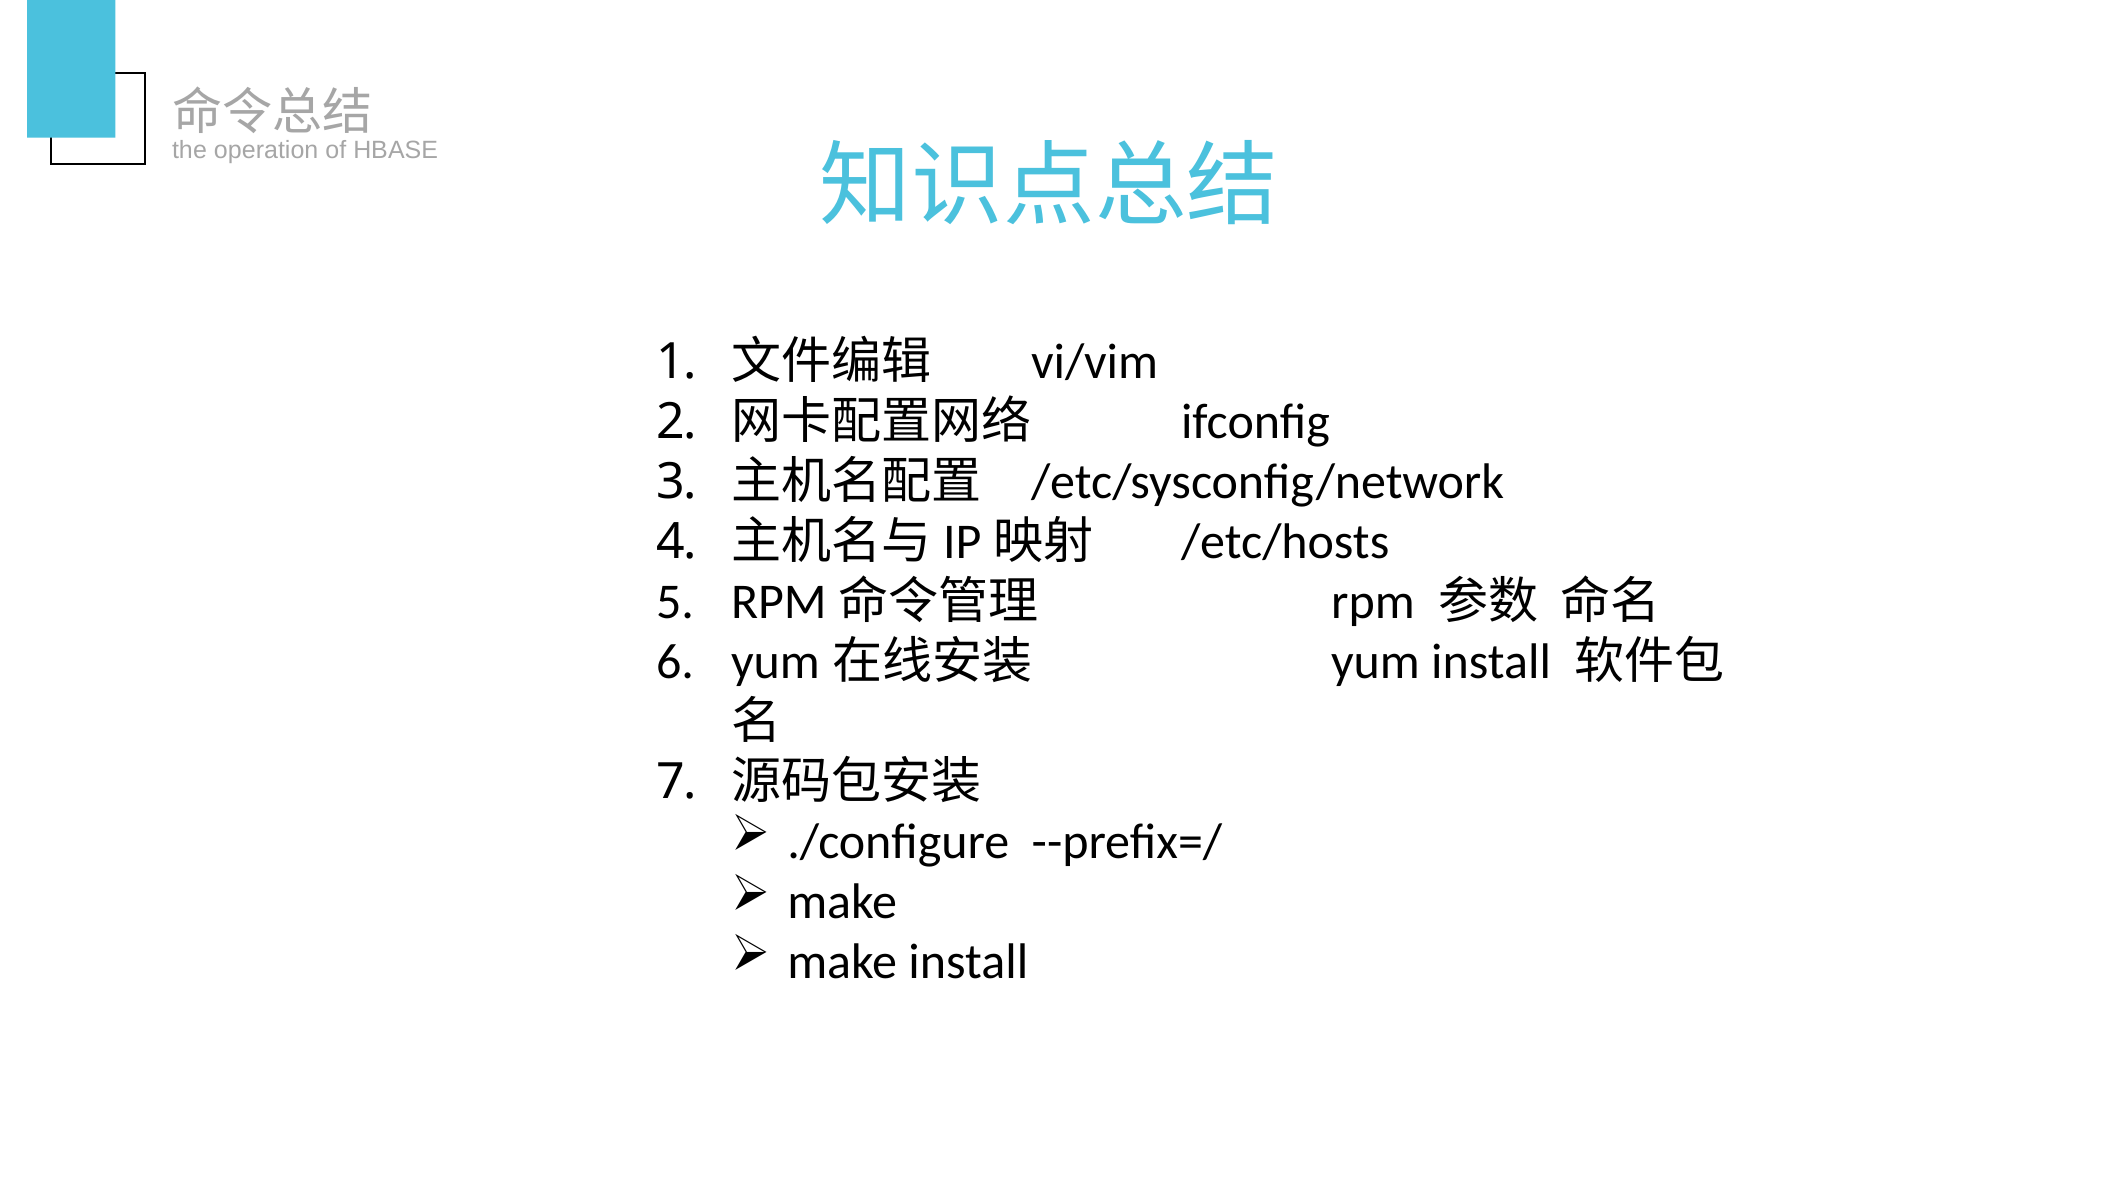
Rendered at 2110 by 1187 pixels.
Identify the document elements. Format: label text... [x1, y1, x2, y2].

text_box 文件编辑 vi/vim 网卡配置网络 ifconfig 主机名配置 /etc/sysconfig/network 主机名与IP映射 /etc/hosts RPM命令管理 rpm 参数 命名 yum在线安装 yum install 软件包名 源码包安装 ./configure --prefix=/ make make install [641, 321, 1753, 997]
text_box [26, 0, 116, 139]
text_box the operation of HBASE [172, 133, 440, 164]
text_box 知识点总结 [805, 118, 1398, 244]
text_box [50, 72, 146, 165]
text_box 命令总结 [172, 79, 373, 133]
